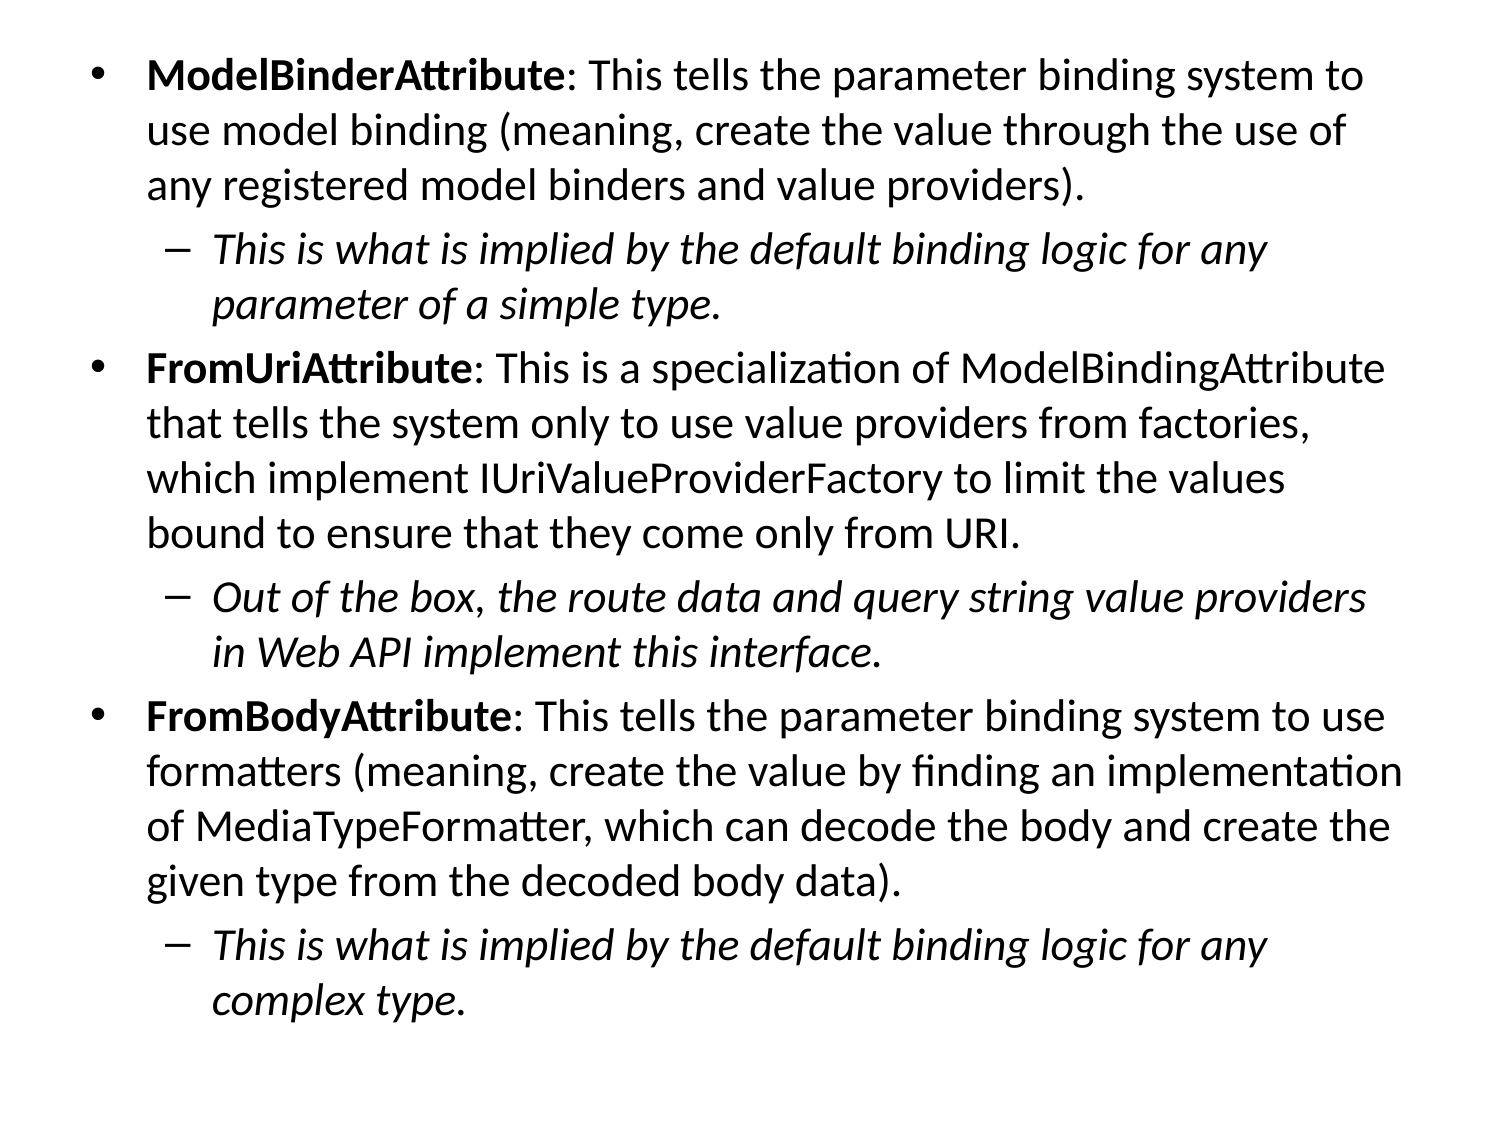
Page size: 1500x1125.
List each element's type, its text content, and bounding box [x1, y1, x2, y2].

list ModelBinderAttribute: This tells the parameter binding system to use model binding (meaning, create the value through the use of any registered model binders and value providers). This is what is implied by the default binding logic for any parameter of a simple type. FromUriAttribute: This is a specialization of ModelBindingAttribute that tells the system only to use value providers from factories, which implement IUriValueProviderFactory to limit the values bound to ensure that they come only from URI. Out of the box, the route data and query string value providers in Web API implement this interface. FromBodyAttribute: This tells the parameter binding system to use formatters (meaning, create the value by finding an implementation of MediaTypeFormatter, which can decode the body and create the given type from the decoded body data). This is what is implied by the default binding logic for any complex type. [75, 37, 1425, 1063]
